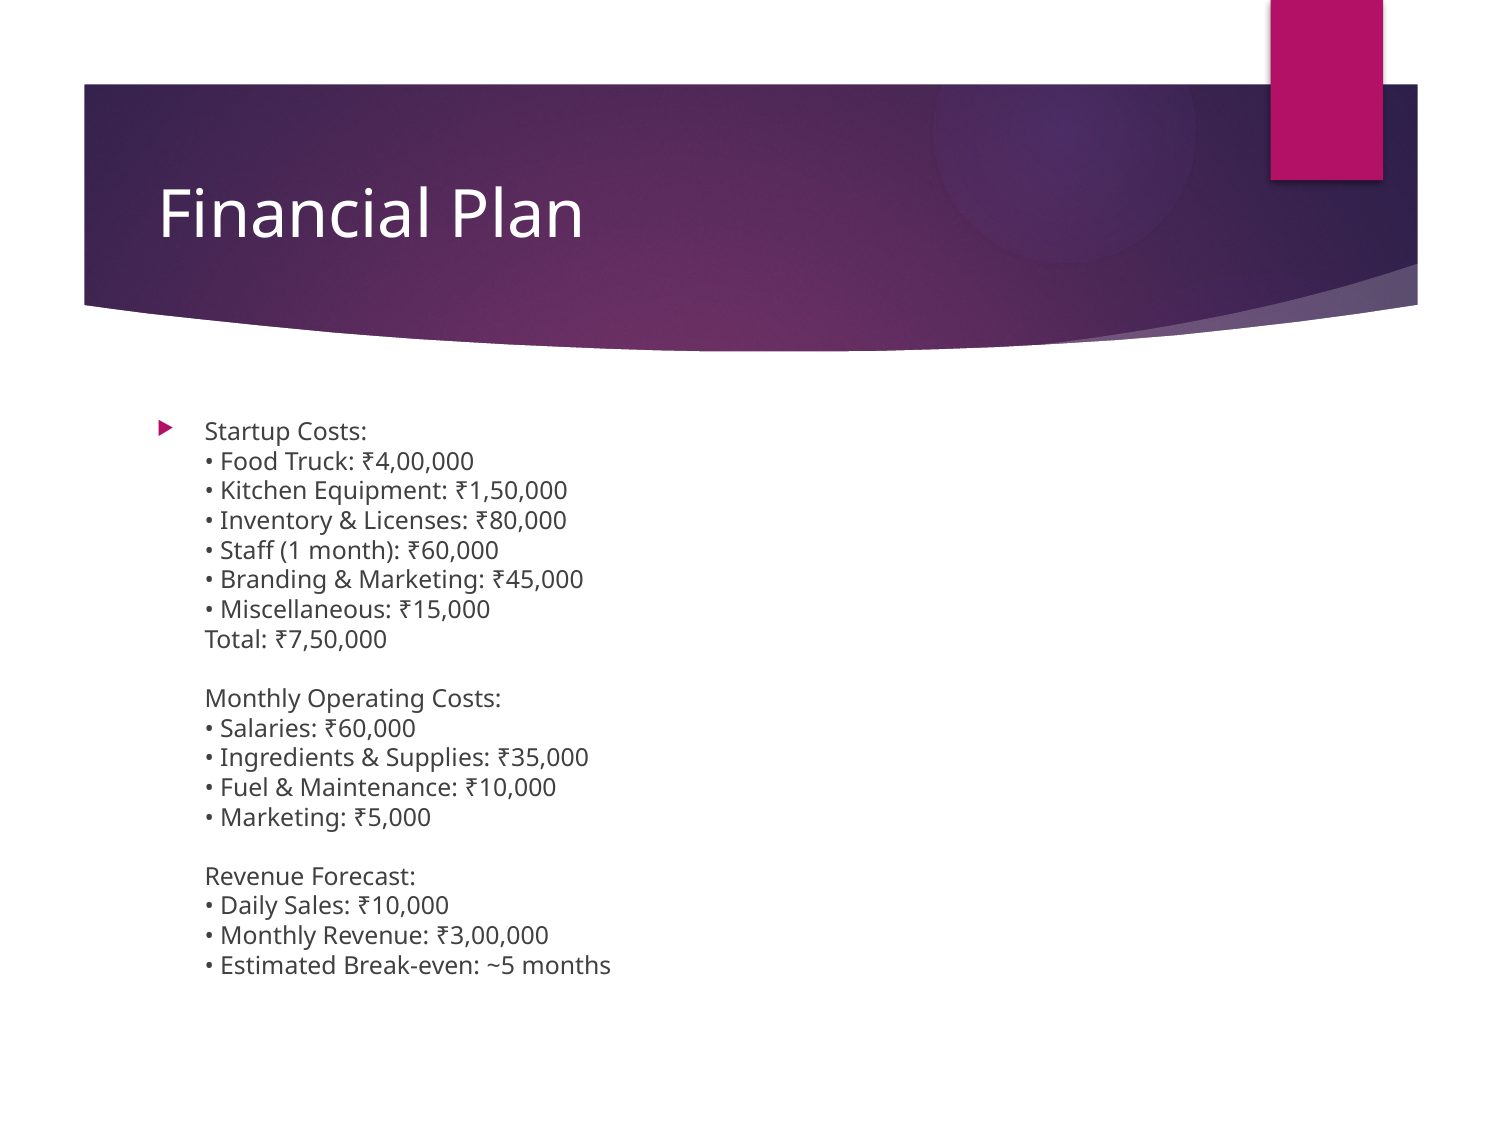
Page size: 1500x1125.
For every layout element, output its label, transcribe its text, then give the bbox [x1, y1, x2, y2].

title Financial Plan [142, 152, 1183, 269]
list Startup Costs: • Food Truck: ₹4,00,000 • Kitchen Equipment: ₹1,50,000 • Inventory & Licenses: ₹80,000 • Staff (1 month): ₹60,000 • Branding & Marketing: ₹45,000 • Miscellaneous: ₹15,000 Total: ₹7,50,000 Monthly Operating Costs: • Salaries: ₹60,000 • Ingredients & Supplies: ₹35,000 • Fuel & Maintenance: ₹10,000 • Marketing: ₹5,000 Revenue Forecast: • Daily Sales: ₹10,000 • Monthly Revenue: ₹3,00,000 • Estimated Break-even: ~5 months [141, 408, 1183, 988]
